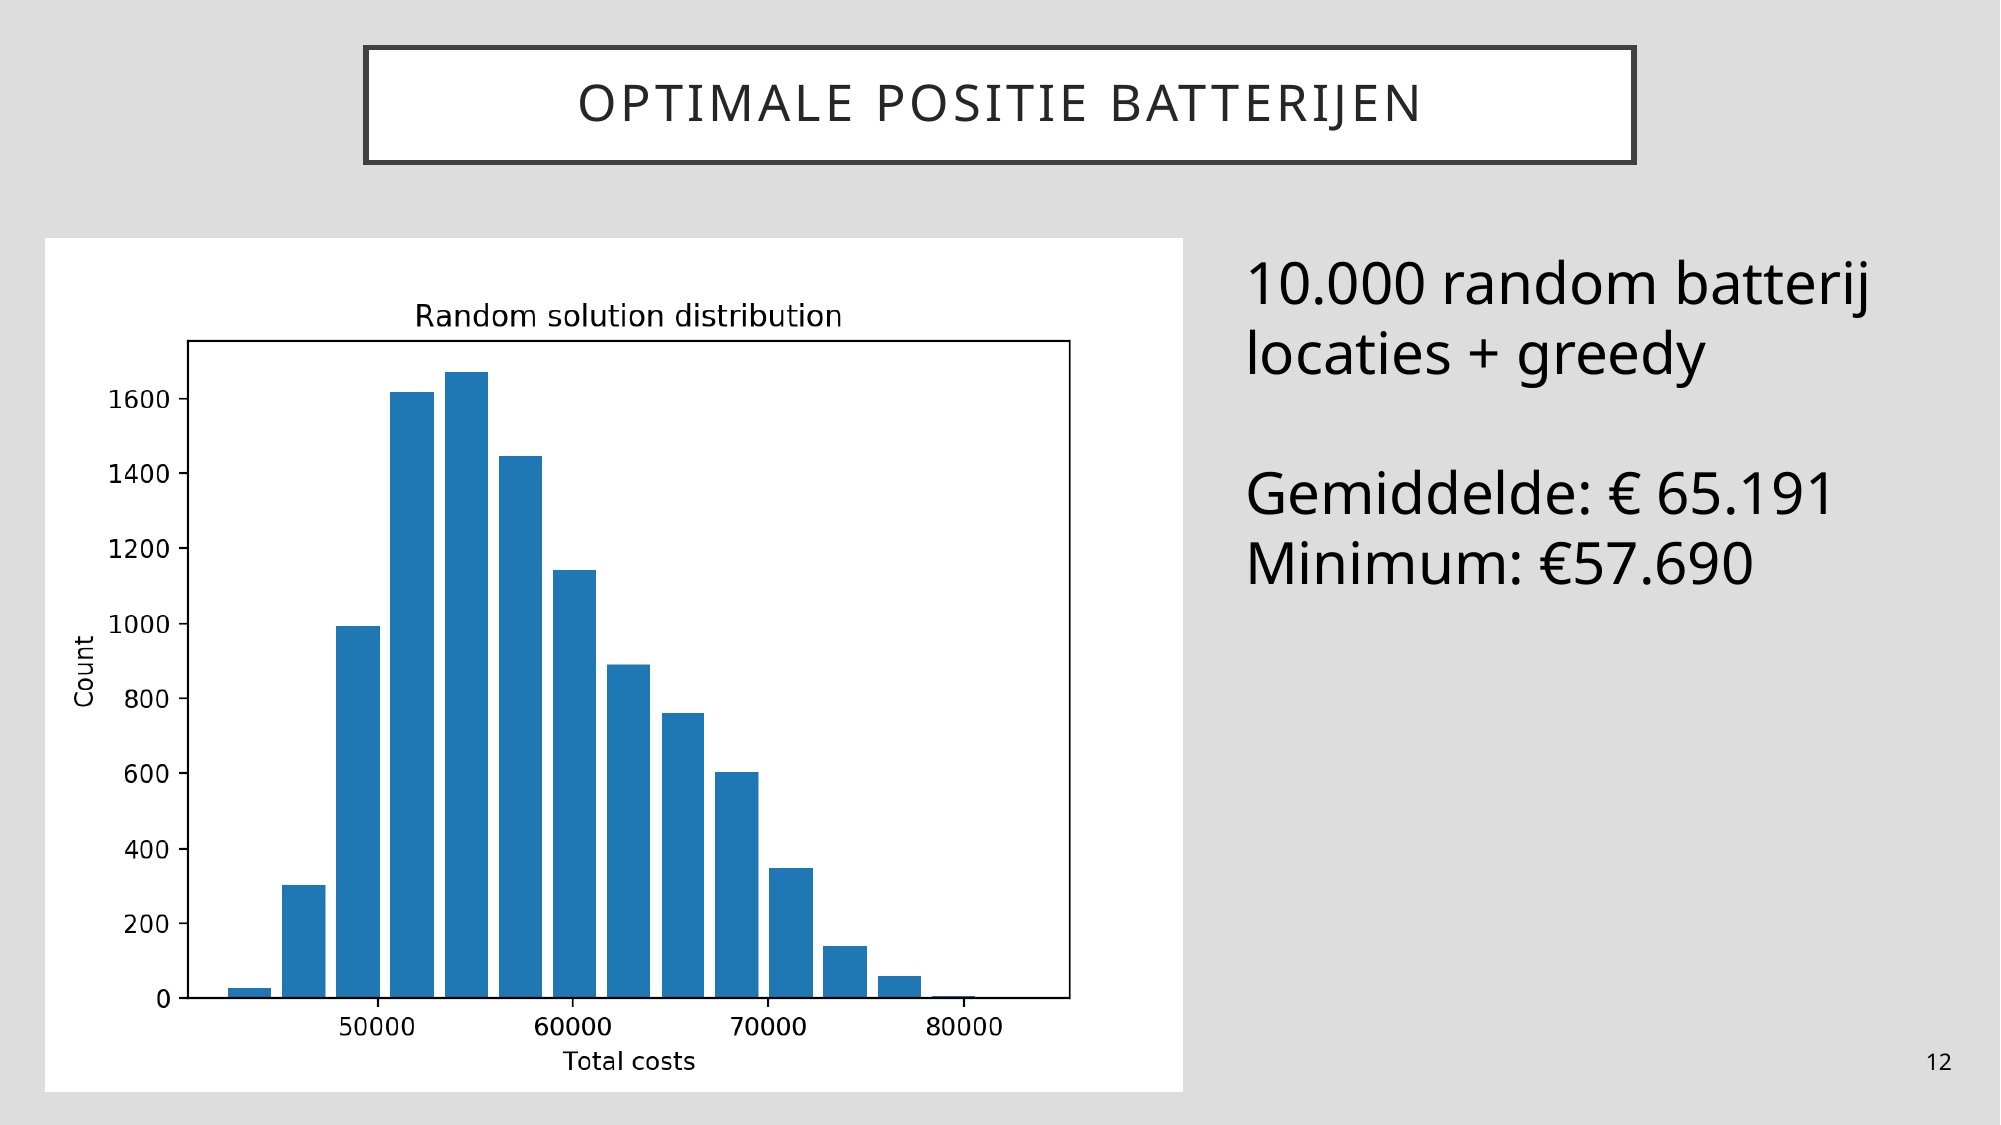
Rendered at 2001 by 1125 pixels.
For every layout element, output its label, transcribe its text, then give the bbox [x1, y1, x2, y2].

text_box 10.000 random batterij locaties + greedy Gemiddelde: € 65.191 Minimum: €57.690 [1230, 238, 1955, 814]
text_box Optimale positie batterijen [366, 47, 1634, 163]
slide_number 12 [1909, 1033, 1970, 1094]
picture [45, 238, 1183, 1092]
